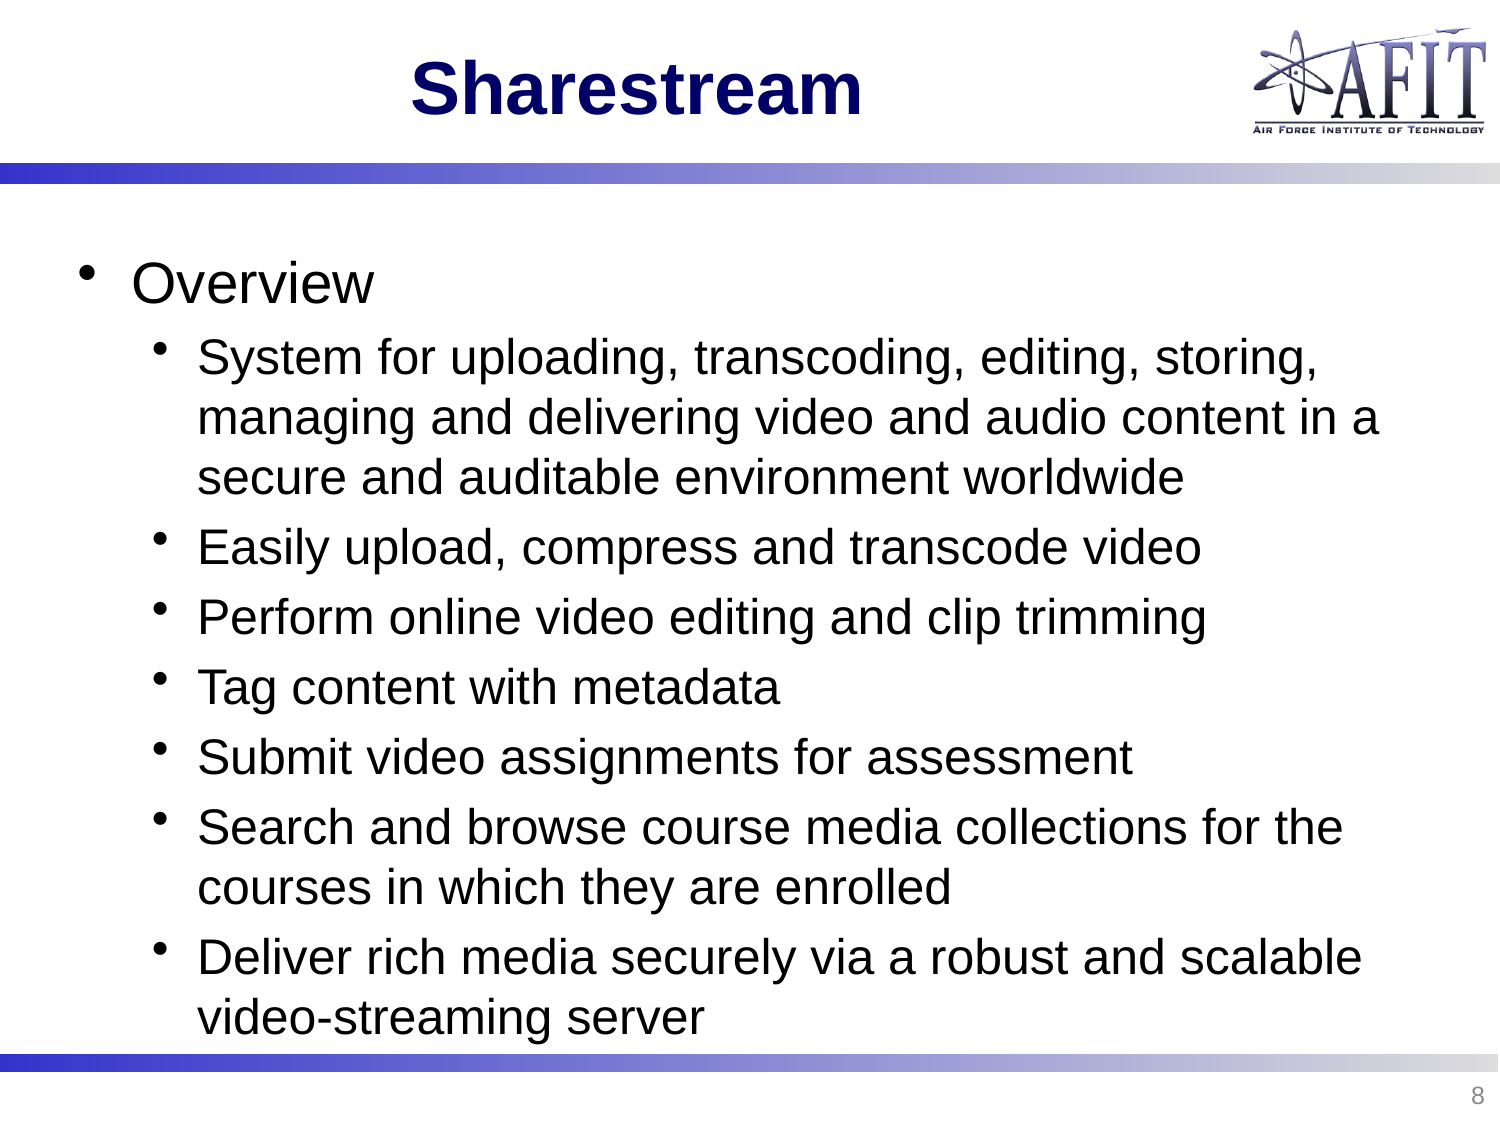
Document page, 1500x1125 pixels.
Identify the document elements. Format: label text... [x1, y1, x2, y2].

slide_number 8 [1149, 1065, 1500, 1125]
list Overview System for uploading, transcoding, editing, storing, managing and delivering video and audio content in a secure and auditable environment worldwide Easily upload, compress and transcode video Perform online video editing and clip trimming Tag content with metadata Submit video assignments for assessment Search and browse course media collections for the courses in which they are enrolled Deliver rich media securely via a robust and scalable video-streaming server [62, 237, 1412, 913]
title Sharestream [0, 0, 1275, 169]
